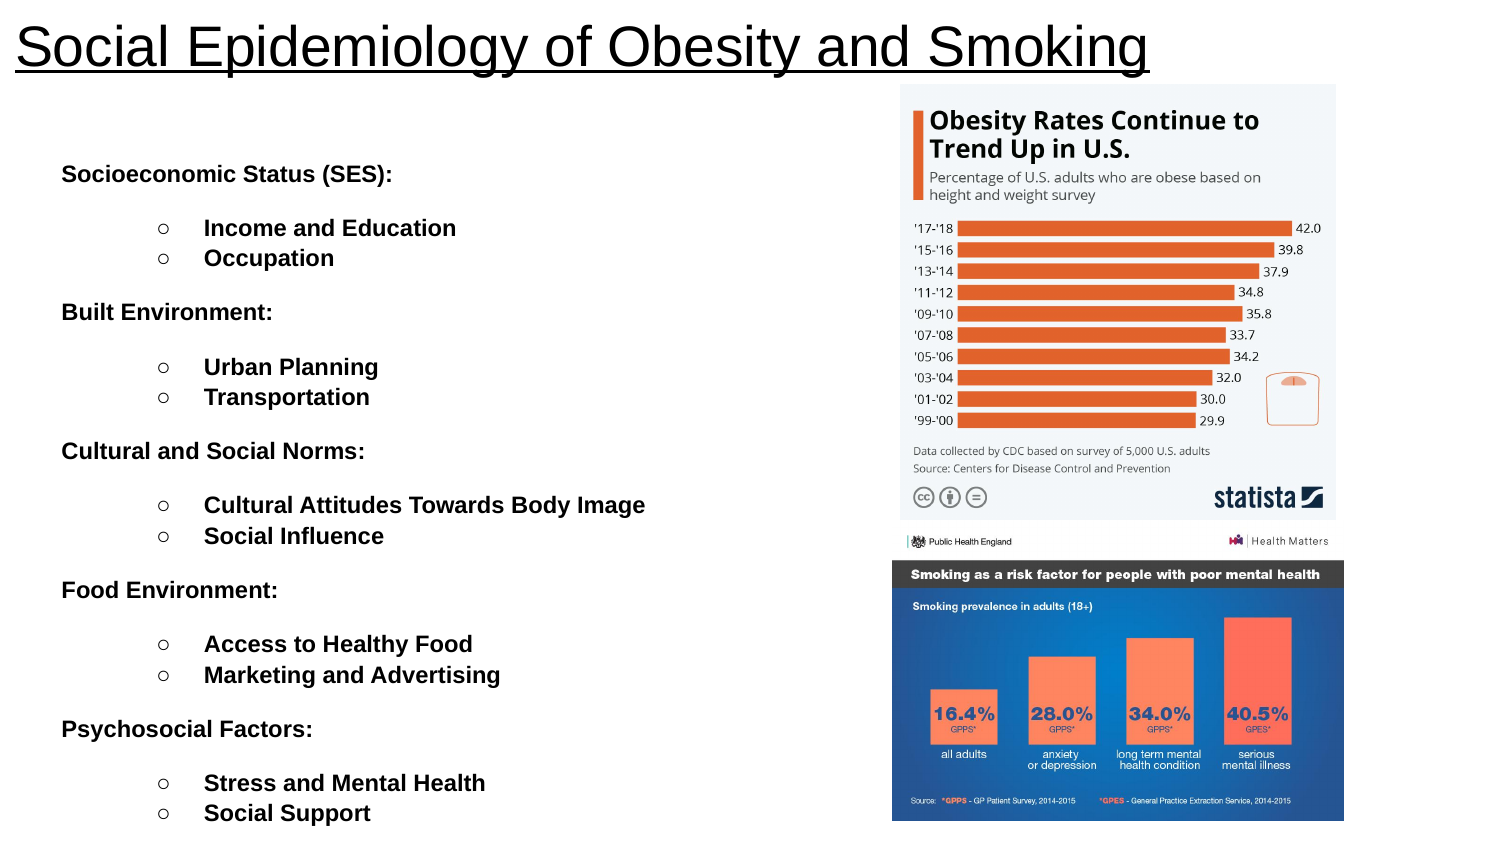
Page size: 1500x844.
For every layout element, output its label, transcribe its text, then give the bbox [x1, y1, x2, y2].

list Socioeconomic Status (SES): Income and Education Occupation Built Environment: Urban Planning Transportation Cultural and Social Norms: Cultural Attitudes Towards Body Image Social Influence Food Environment: Access to Healthy Food Marketing and Advertising Psychosocial Factors: Stress and Mental Health Social Support [46, 141, 714, 844]
picture [892, 84, 1344, 822]
title Social Epidemiology of Obesity and Smoking [0, 0, 1398, 94]
